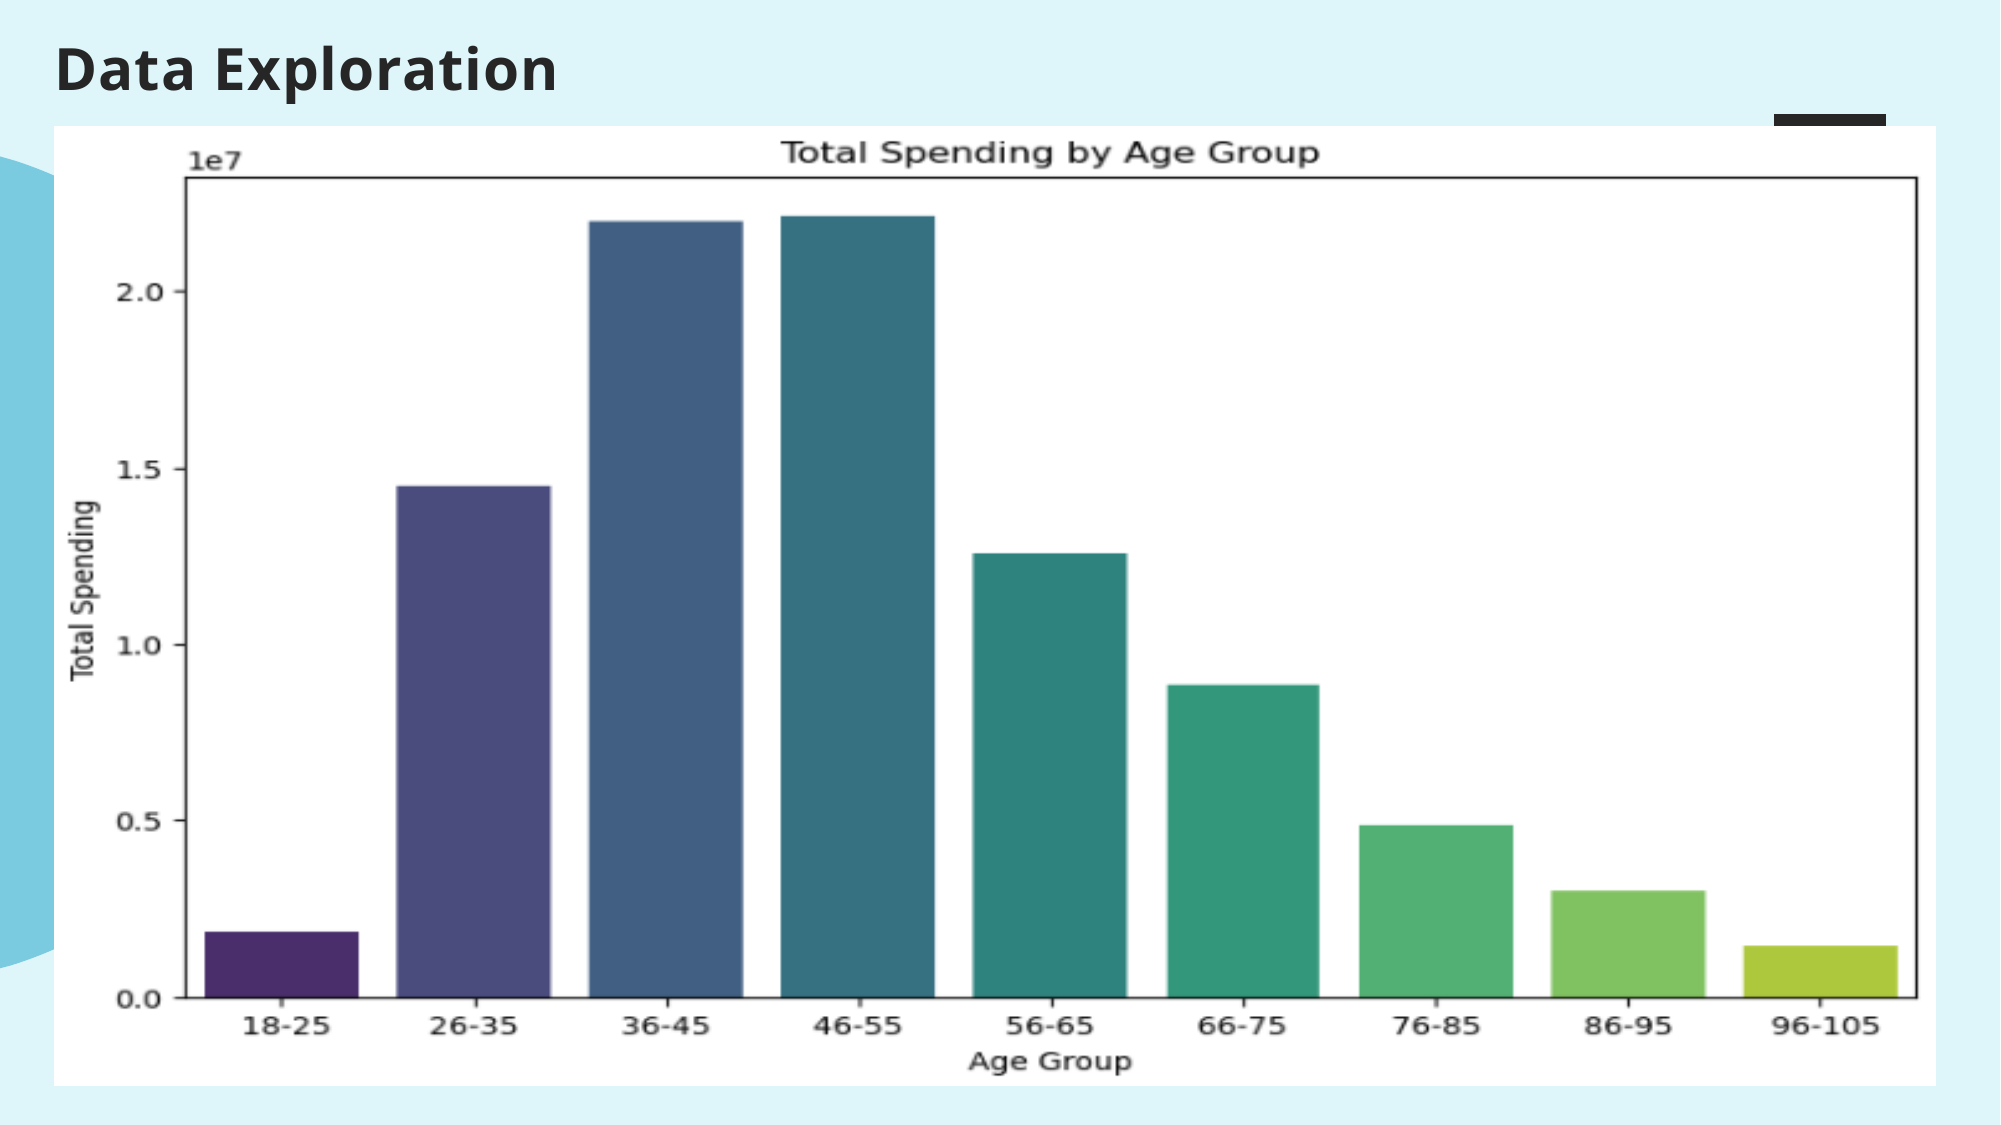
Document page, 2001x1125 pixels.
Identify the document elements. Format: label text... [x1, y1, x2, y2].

title Data Exploration [54, 18, 881, 103]
picture [54, 125, 1937, 1087]
